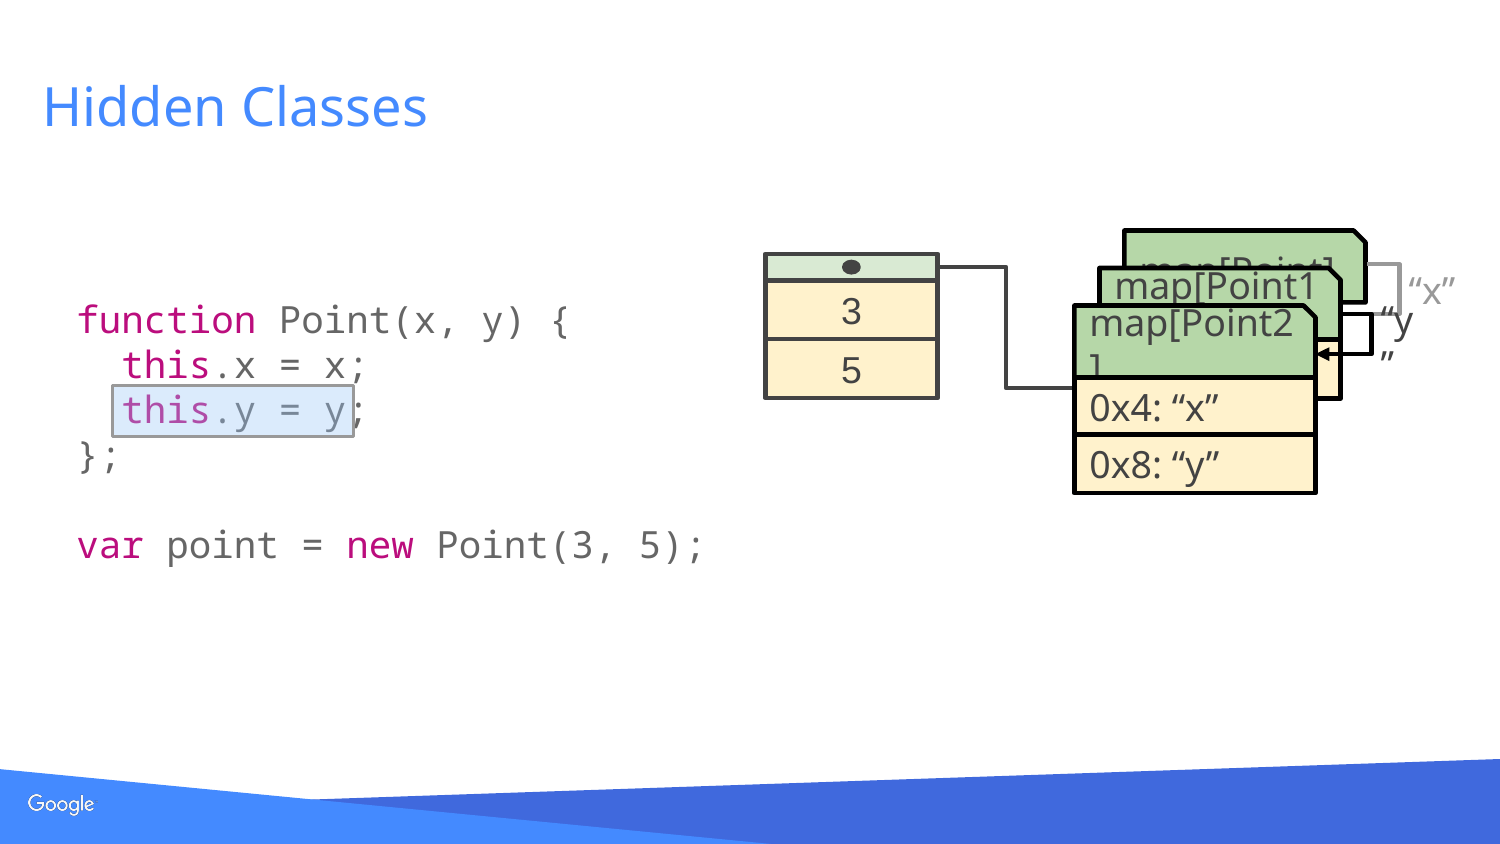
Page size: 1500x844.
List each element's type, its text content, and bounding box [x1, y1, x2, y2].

text_box 0x4: “x” [1316, 355, 1341, 399]
text_box 0x4: “x” [1074, 377, 1316, 434]
picture [28, 794, 98, 816]
text_box [112, 385, 354, 437]
list function Point(x, y) { this.x = x; this.y = y; }; var point = new Point(3, 5); [61, 280, 826, 627]
text_box [765, 253, 938, 281]
text_box 5 [826, 339, 938, 398]
text_box “x” [1393, 263, 1472, 315]
text_box [1315, 313, 1372, 361]
text_box map[Point] [1124, 230, 1366, 303]
text_box [843, 261, 860, 274]
text_box map[Point1] [1099, 267, 1341, 339]
text_box “y” [1365, 316, 1444, 367]
text_box [1343, 264, 1393, 314]
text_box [937, 266, 1075, 342]
text_box 0x8: “y” [1074, 434, 1316, 494]
text_box map[Point2] [1074, 305, 1316, 377]
title Hidden Classes [27, 57, 1113, 182]
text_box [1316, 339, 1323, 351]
text_box 3 [826, 281, 932, 339]
